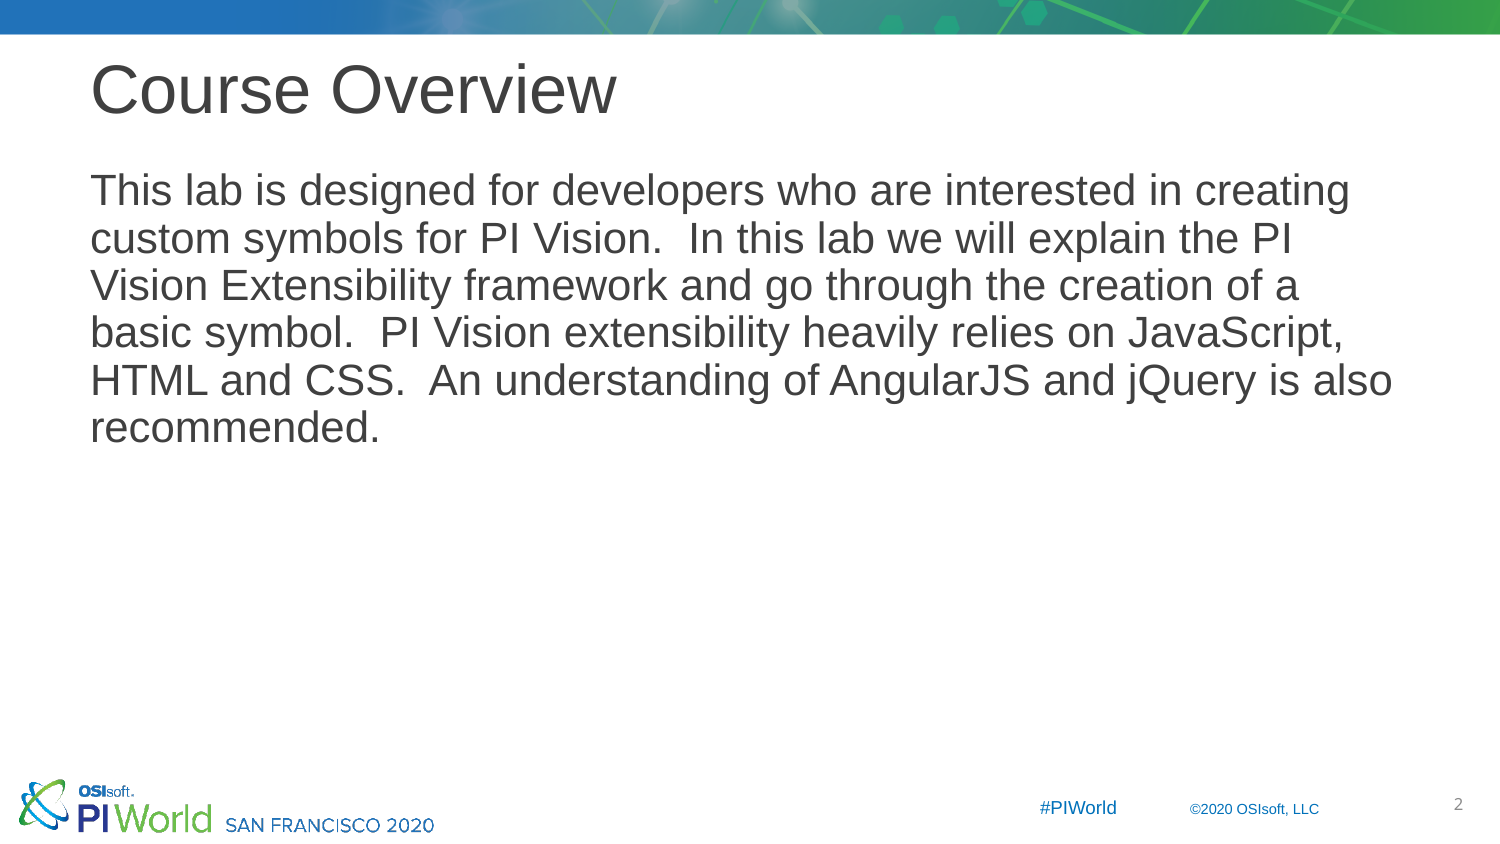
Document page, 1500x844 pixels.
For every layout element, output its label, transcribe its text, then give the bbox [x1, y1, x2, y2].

list This lab is designed for developers who are interested in creating custom symbols for PI Vision. In this lab we will explain the PI Vision Extensibility framework and go through the creation of a basic symbol. PI Vision extensibility heavily relies on JavaScript, HTML and CSS. An understanding of AngularJS and jQuery is also recommended. [75, 160, 1425, 497]
picture [0, 0, 1500, 69]
slide_number 2 [1400, 786, 1479, 831]
title Course Overview [75, 46, 1425, 160]
picture [19, 777, 439, 837]
